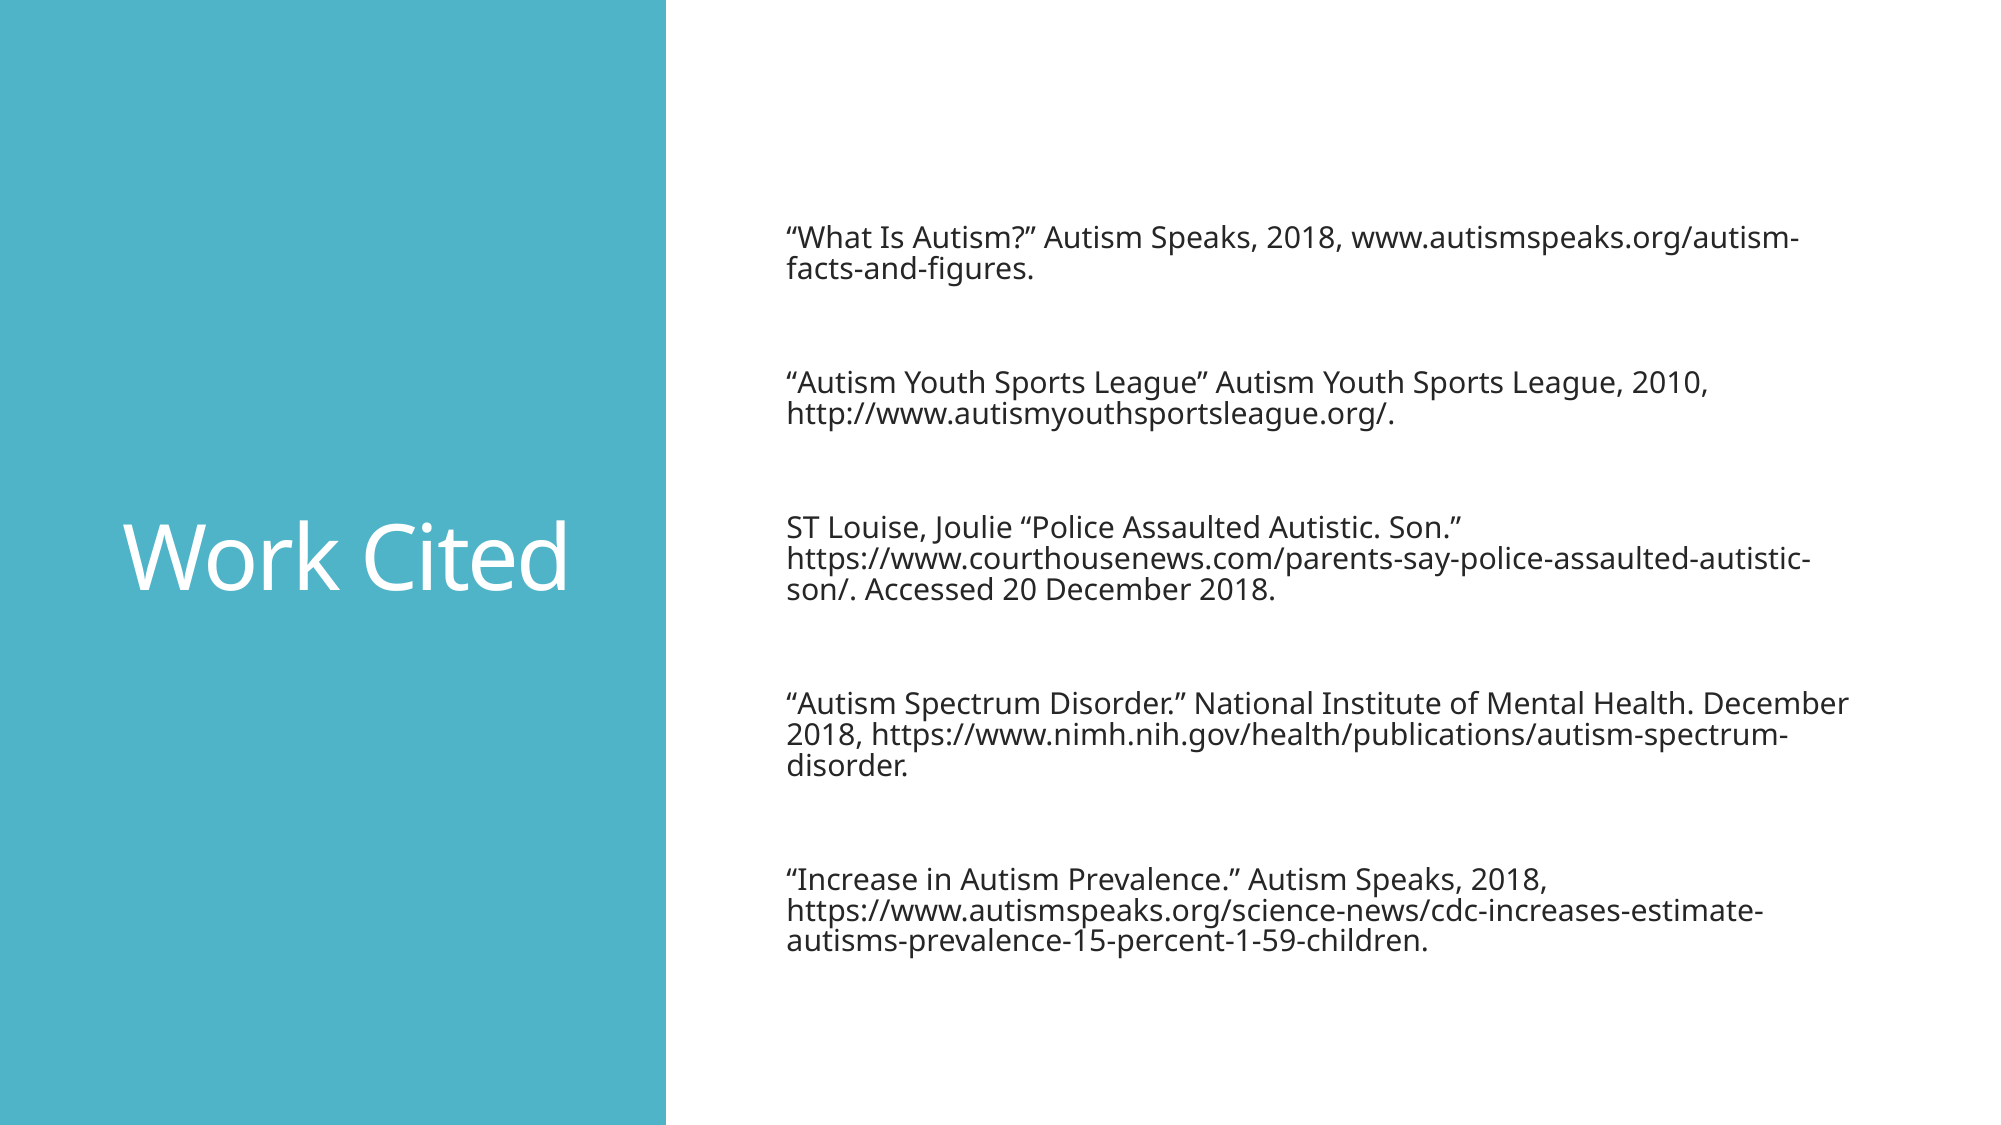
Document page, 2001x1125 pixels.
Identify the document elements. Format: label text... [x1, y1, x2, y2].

title Work Cited [107, 153, 598, 972]
text_box [0, 0, 667, 1125]
list “What Is Autism?” Autism Speaks, 2018, www.autismspeaks.org/autism-facts-and-figures. “Autism Youth Sports League” Autism Youth Sports League, 2010, http://www.autismyouthsportsleague.org/. ST Louise, Joulie “Police Assaulted Autistic. Son.” https://www.courthousenews.com/parents-say-police-assaulted-autistic-son/. Accessed 20 December 2018. “Autism Spectrum Disorder.” National Institute of Mental Health. December 2018, https://www.nimh.nih.gov/health/publications/autism-spectrum-disorder. “Increase in Autism Prevalence.” Autism Speaks, 2018, https://www.autismspeaks.org/science-news/cdc-increases-estimate-autisms-prevalence-15-percent-1-59-children. [756, 153, 1876, 972]
